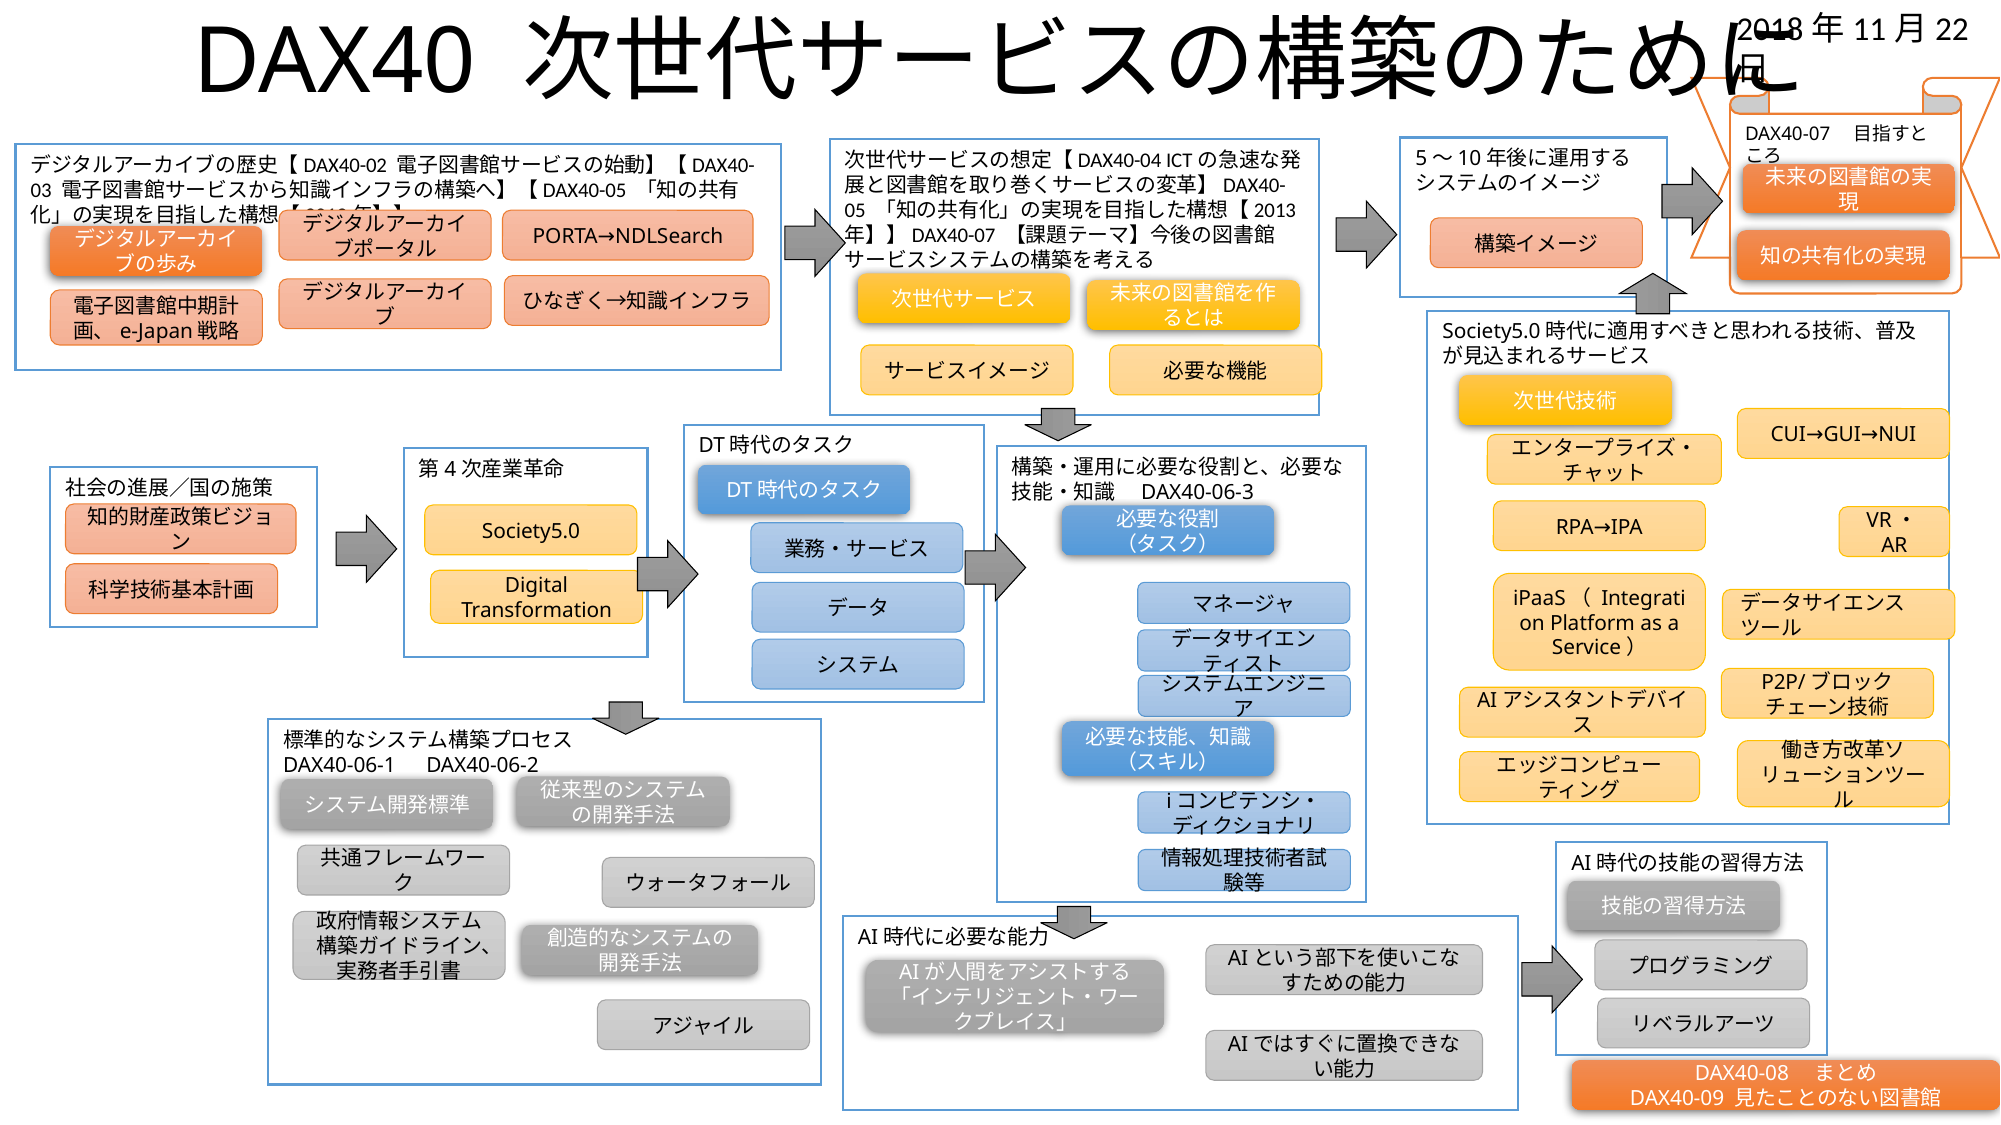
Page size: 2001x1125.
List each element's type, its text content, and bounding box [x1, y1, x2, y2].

text_box マネージャ [1137, 581, 1351, 624]
text_box [335, 514, 398, 584]
text_box エッジコンピューティング [1458, 751, 1701, 803]
text_box 電子図書館中期計画、e-Japan戦略 [49, 289, 263, 346]
text_box 未来の図書館の実現 [1742, 163, 1955, 214]
text_box DAX40-08 まとめ DAX40-09 見たことのない図書館 [1571, 1059, 2000, 1110]
text_box システム開発標準 [281, 778, 494, 829]
text_box AIではすぐに置換できない能力 [1205, 1029, 1484, 1081]
text_box 科学技術基本計画 [64, 563, 279, 615]
text_box [964, 532, 1027, 603]
text_box AI時代の技能の習得方法 [1555, 841, 1828, 1056]
text_box システムエンジニア [1137, 674, 1351, 717]
text_box プログラミング [1594, 939, 1808, 991]
text_box DT時代のタスク [697, 464, 911, 515]
text_box エンタープライズ・チャット [1486, 433, 1722, 485]
text_box データサイエンティスト [1137, 629, 1351, 672]
text_box [784, 208, 847, 278]
text_box 技能の習得方法 [1567, 880, 1781, 931]
text_box AIという部下を使いこなすための能力 [1205, 944, 1484, 996]
text_box [1335, 199, 1398, 270]
text_box 次世代サービス [858, 273, 1071, 324]
text_box システム [751, 638, 965, 690]
text_box [1024, 407, 1092, 442]
text_box 未来の図書館を作るとは [1087, 279, 1300, 330]
text_box 必要な技能、知識（スキル） [1061, 721, 1275, 776]
text_box iPaaS（ Integration Platform as a Service） [1492, 572, 1706, 671]
text_box ウォータフォール [601, 856, 815, 908]
text_box Society5.0時代に適用すべきと思われる技術、普及が見込まれるサービス [1426, 310, 1950, 825]
text_box [1661, 166, 1724, 236]
text_box 必要な役割 （タスク） [1061, 505, 1275, 556]
text_box 2018年11月22日 [1721, 0, 1996, 95]
text_box AIアシスタントデバイス [1458, 686, 1707, 738]
text_box 第4次産業革命 [403, 447, 649, 658]
text_box AI時代に必要な能力 [842, 915, 1519, 1111]
text_box 業務・サービス [750, 522, 964, 574]
text_box サービスイメージ [860, 344, 1074, 396]
text_box 情報処理技術者試験等 [1137, 848, 1351, 892]
text_box デジタルアーカイブの歩み [50, 225, 263, 276]
text_box リベラルアーツ [1596, 997, 1811, 1049]
text_box デジタルアーカイブの歴史【DAX40-02 電子図書館サービスの始動】【DAX40-03 電子図書館サービスから知識インフラの構築へ】【DAX40-05 「知の共有化」の実現を目指した構想【2013年】】 [14, 143, 782, 371]
text_box 共通フレームワーク [296, 844, 511, 896]
text_box デジタルアーカイブポータル [278, 209, 492, 261]
text_box 標準的なシステム構築プロセス DAX40-06-1 DAX40-06-2 [267, 718, 822, 1086]
text_box RPA→IPA [1492, 500, 1706, 552]
text_box 5～10年後に運用するシステムのイメージ [1399, 136, 1668, 298]
text_box データサイエンスツール [1721, 588, 1956, 640]
text_box [636, 539, 699, 609]
title DAX40 次世代サービスの構築のために [13, 5, 1987, 120]
text_box Digital Transformation [429, 569, 644, 624]
text_box 創造的なシステムの開発手法 [522, 924, 759, 975]
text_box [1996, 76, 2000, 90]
text_box 従来型のシステムの開発手法 [517, 776, 730, 827]
text_box 必要な機能 [1109, 344, 1323, 396]
text_box アジャイル [596, 999, 811, 1051]
text_box 次世代サービスの想定【DAX40-04 ICTの急速な発展と図書館を取り巻くサービスの変革】DAX40-05 「知の共有化」の実現を目指した構想【2013年】】DAX40-07 【課題テーマ】今後の図書館サービスシステムの構築を考える [829, 138, 1320, 416]
text_box 構築イメージ [1429, 217, 1643, 269]
text_box [592, 701, 660, 735]
text_box PORTA→NDLSearch [501, 209, 754, 261]
text_box DAX40-07 目指すところ [1689, 120, 2000, 295]
text_box データ [751, 581, 965, 633]
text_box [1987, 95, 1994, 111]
text_box 知的財産政策ビジョン [64, 503, 297, 555]
text_box ひなぎく→知識インフラ [503, 275, 770, 326]
text_box iコンピテンシ・ディクショナリ [1137, 791, 1351, 834]
text_box 次世代技術 [1459, 374, 1672, 425]
text_box [1040, 905, 1108, 940]
text_box 社会の進展／国の施策 [49, 466, 318, 628]
text_box Society5.0 [424, 504, 638, 556]
text_box デジタルアーカイブ [278, 278, 492, 330]
text_box [1617, 272, 1689, 315]
text_box [1521, 944, 1584, 1015]
text_box CUI→GUI→NUI [1736, 407, 1951, 459]
text_box DT時代のタスク [683, 424, 985, 703]
text_box 政府情報システム構築ガイドライン、実務者手引書 [292, 910, 506, 980]
text_box P2P/ブロックチェーン技術 [1720, 667, 1935, 719]
text_box 構築・運用に必要な役割と、必要な技能・知識 DAX40-06-3 [996, 445, 1367, 903]
text_box AIが人間をアシストする「インテリジェント・ワークプレイス」 [866, 959, 1165, 1033]
text_box 働き方改革ソリューションツール [1736, 740, 1951, 808]
text_box 知の共有化の実現 [1737, 230, 1950, 281]
text_box VR・AR [1838, 506, 1951, 558]
